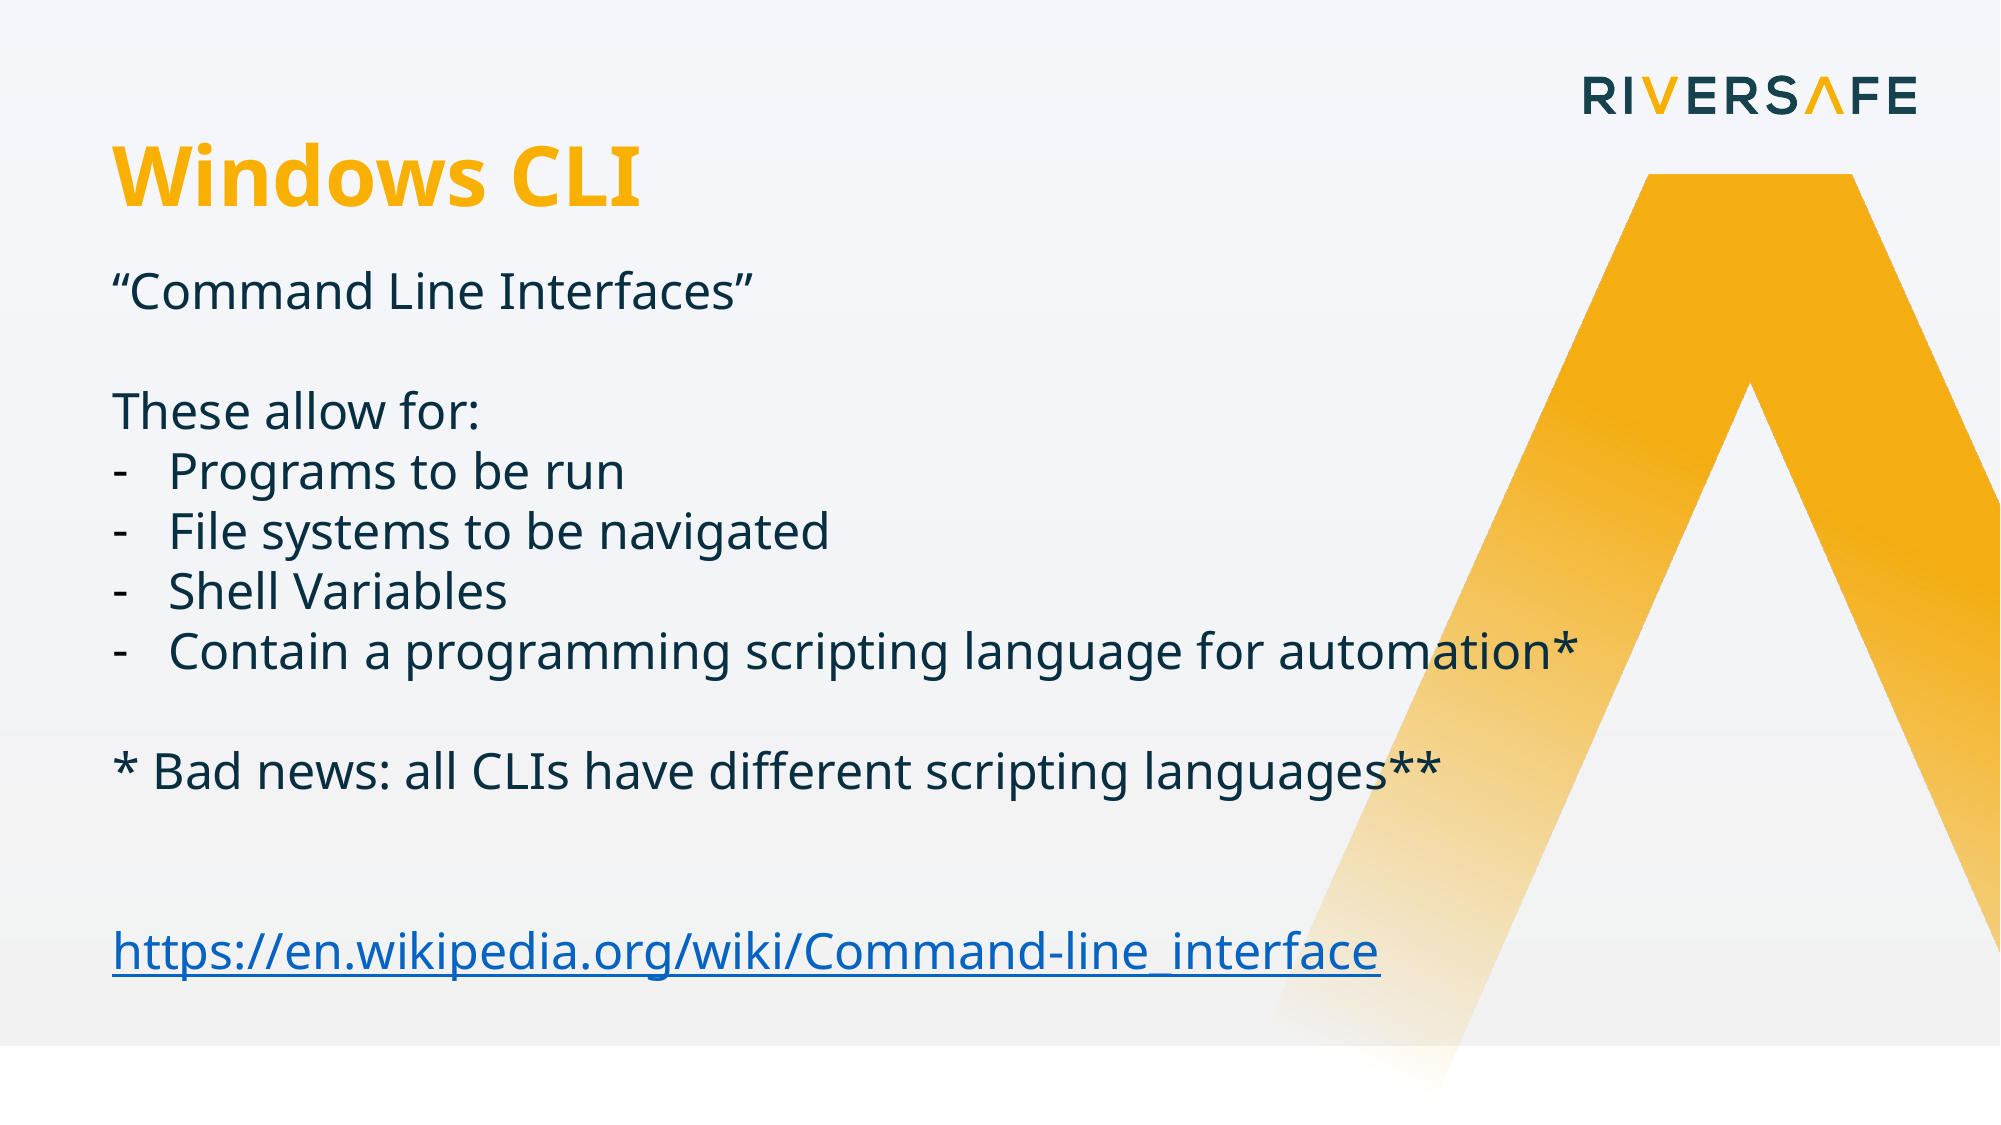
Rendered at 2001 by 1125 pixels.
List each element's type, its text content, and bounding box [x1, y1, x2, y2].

text_box “Command Line Interfaces” These allow for: Programs to be run File systems to be navigated Shell Variables Contain a programming scripting language for automation* * Bad news: all CLIs have different scripting languages** https://en.wikipedia.org/wiki/Command-line_interface [97, 252, 1831, 382]
text_box Windows CLI [97, 126, 1497, 207]
picture [1584, 75, 1916, 115]
picture [1206, 174, 2001, 1125]
